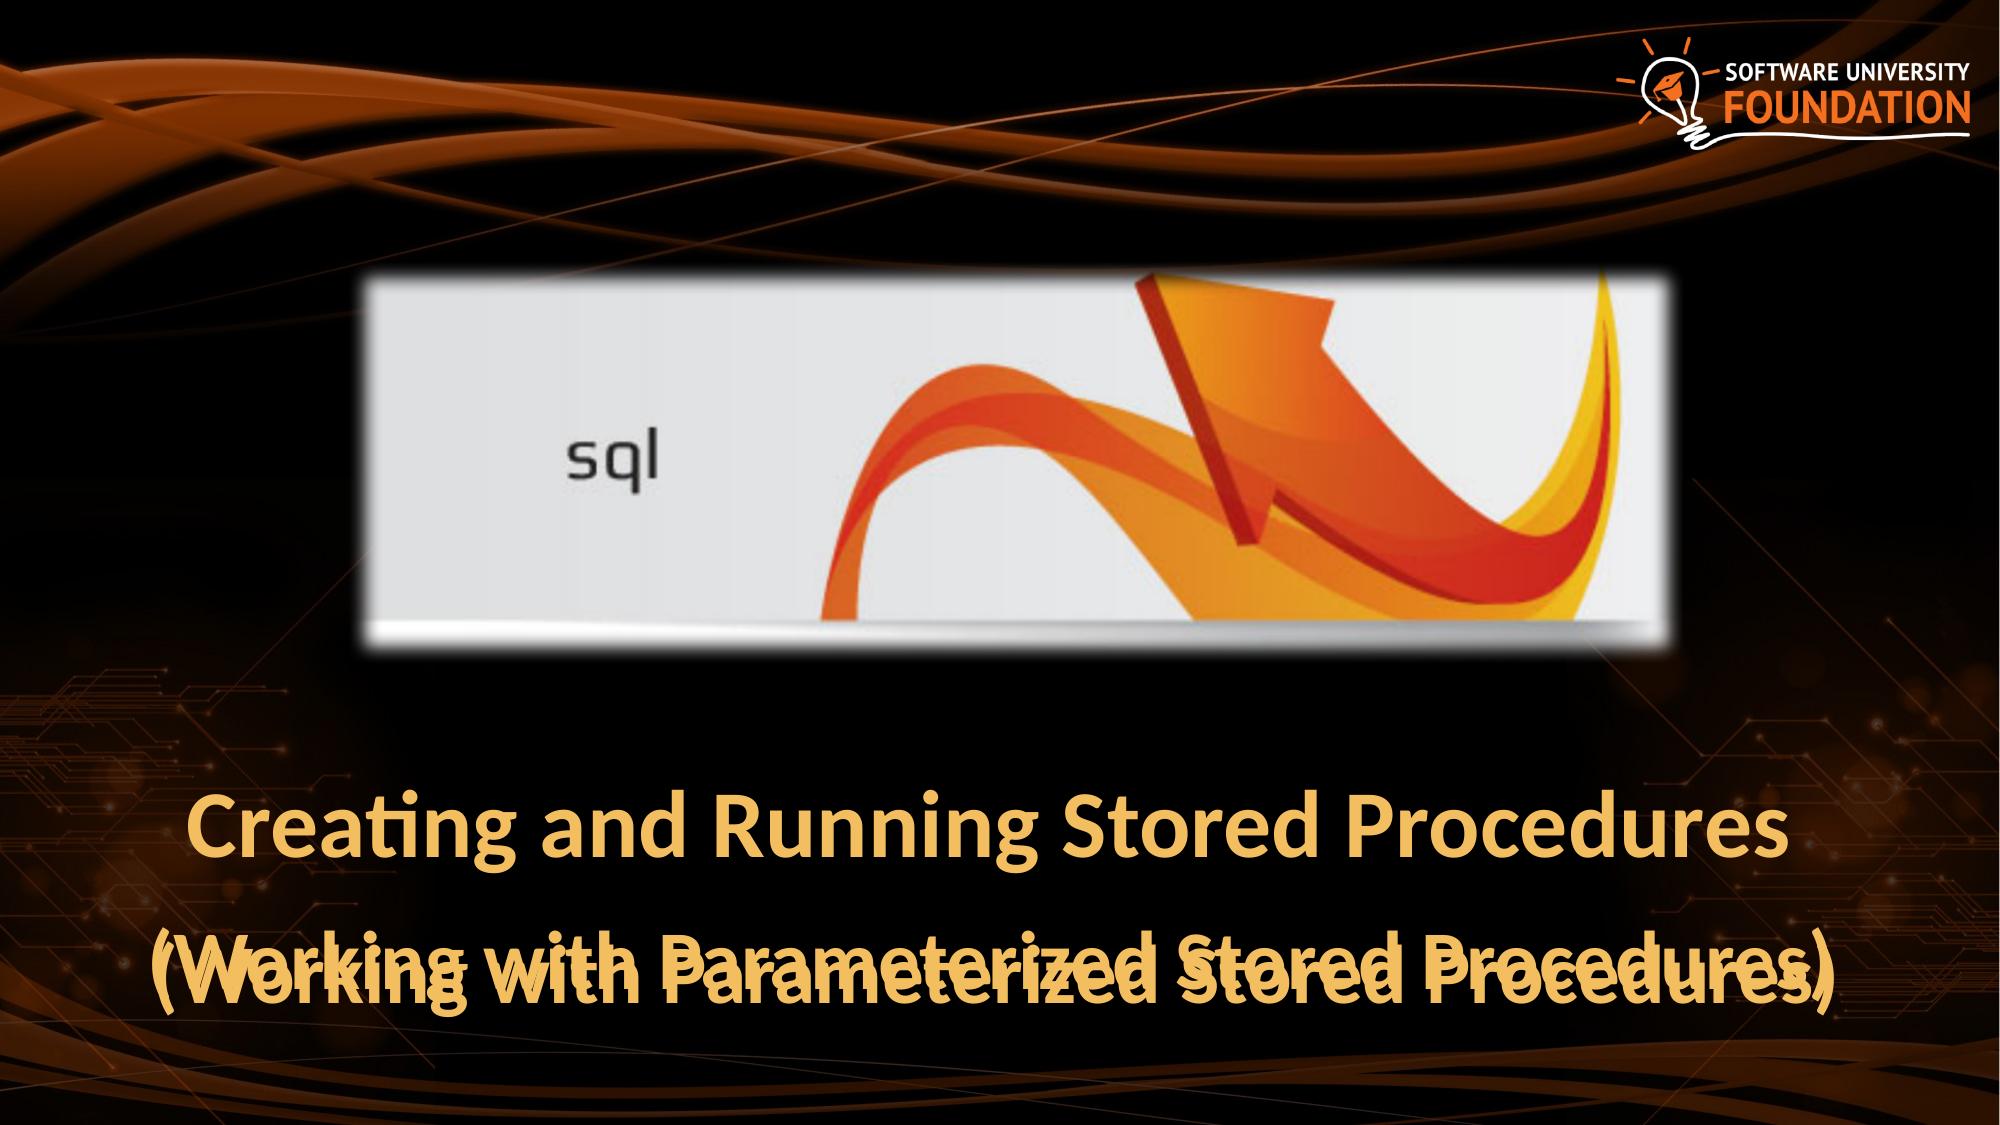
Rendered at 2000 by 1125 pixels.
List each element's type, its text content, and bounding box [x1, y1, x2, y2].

picture [0, 0, 2000, 1125]
text_box (Working with Parameterized Stored Procedures) [123, 911, 1861, 1013]
text_box Creating and Running Stored Procedures [120, 768, 1859, 884]
text_box (Working with Parameterized Stored Procedures) [128, 926, 1866, 1028]
